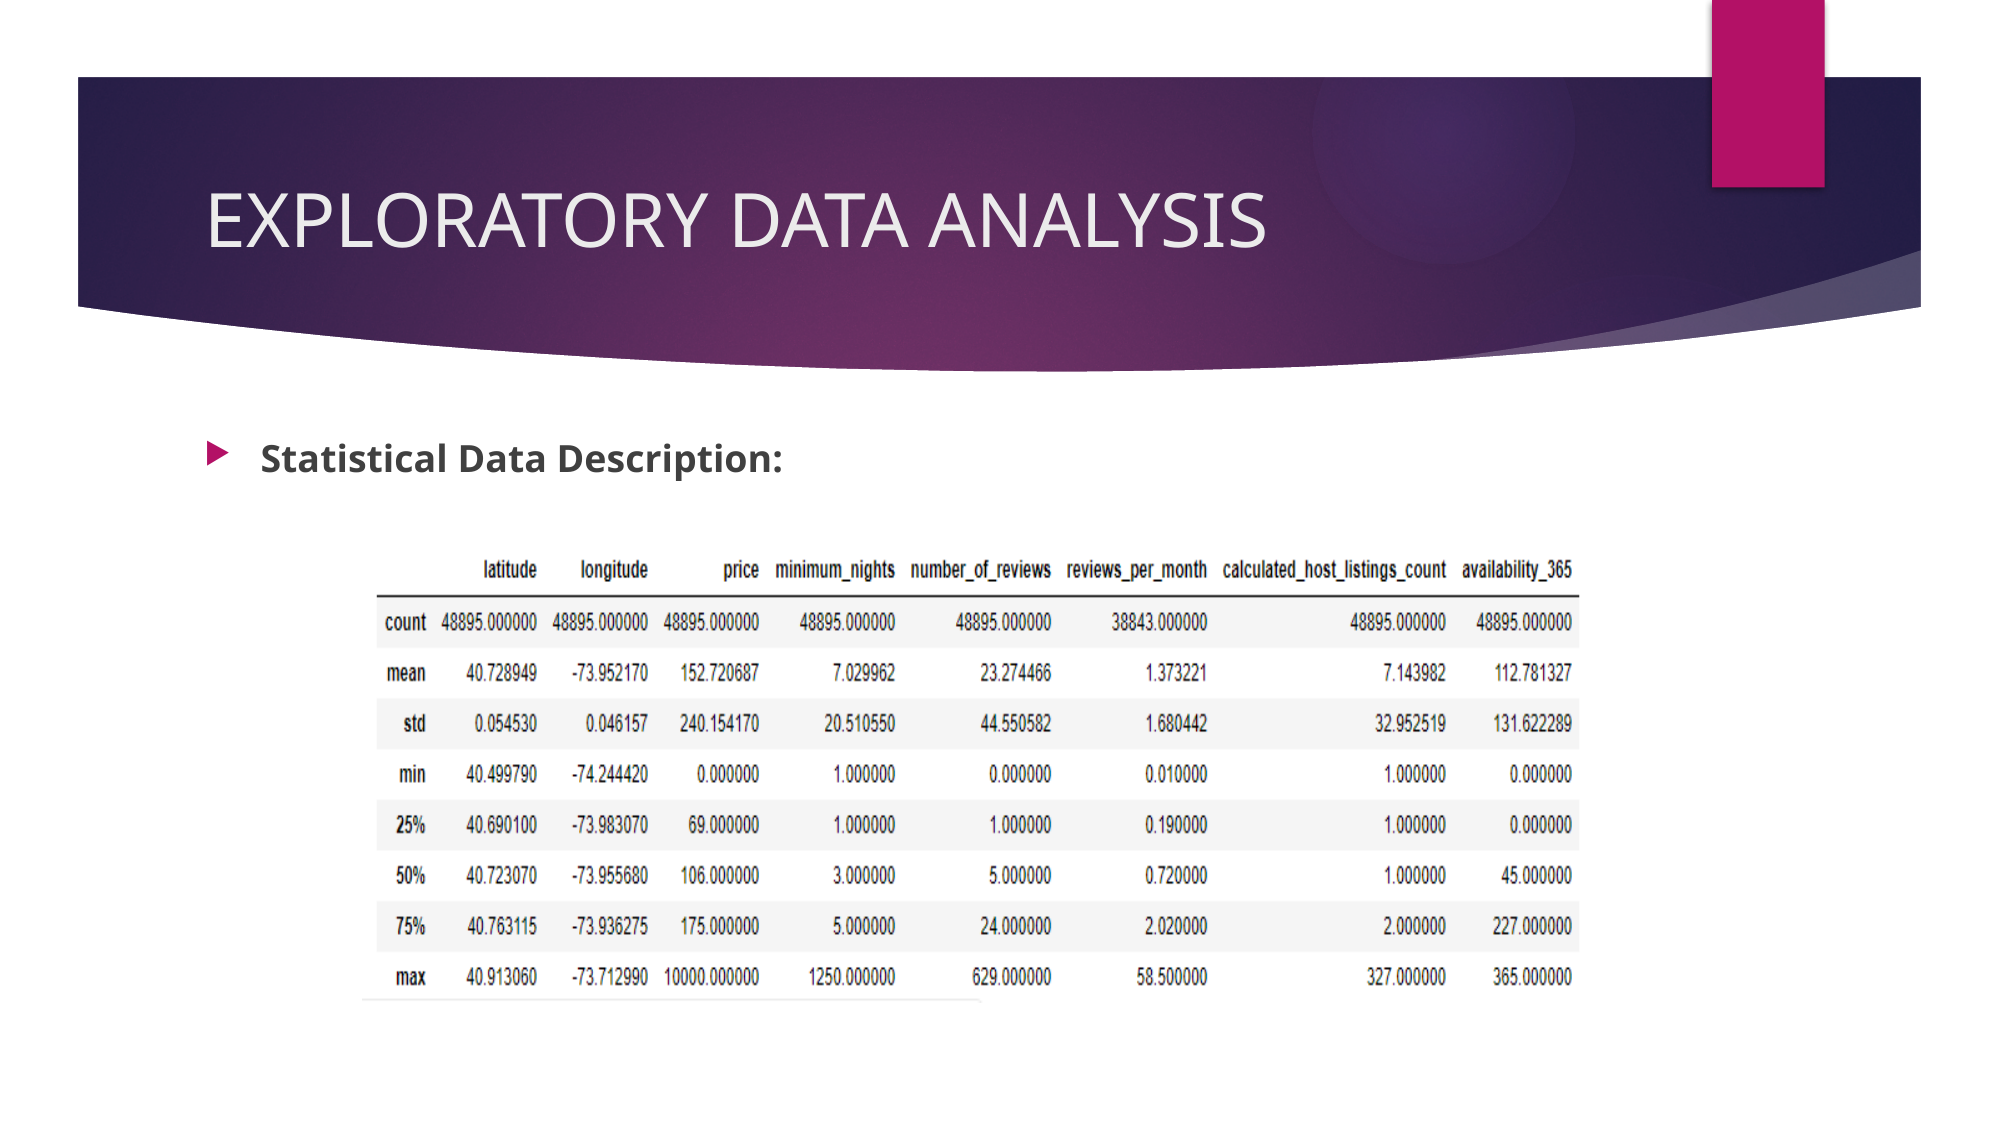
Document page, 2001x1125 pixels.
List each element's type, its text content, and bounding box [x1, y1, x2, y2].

picture [362, 543, 1638, 1004]
list Statistical Data Description: [189, 427, 1638, 988]
title EXPLORATORY DATA ANALYSIS [189, 159, 1627, 276]
